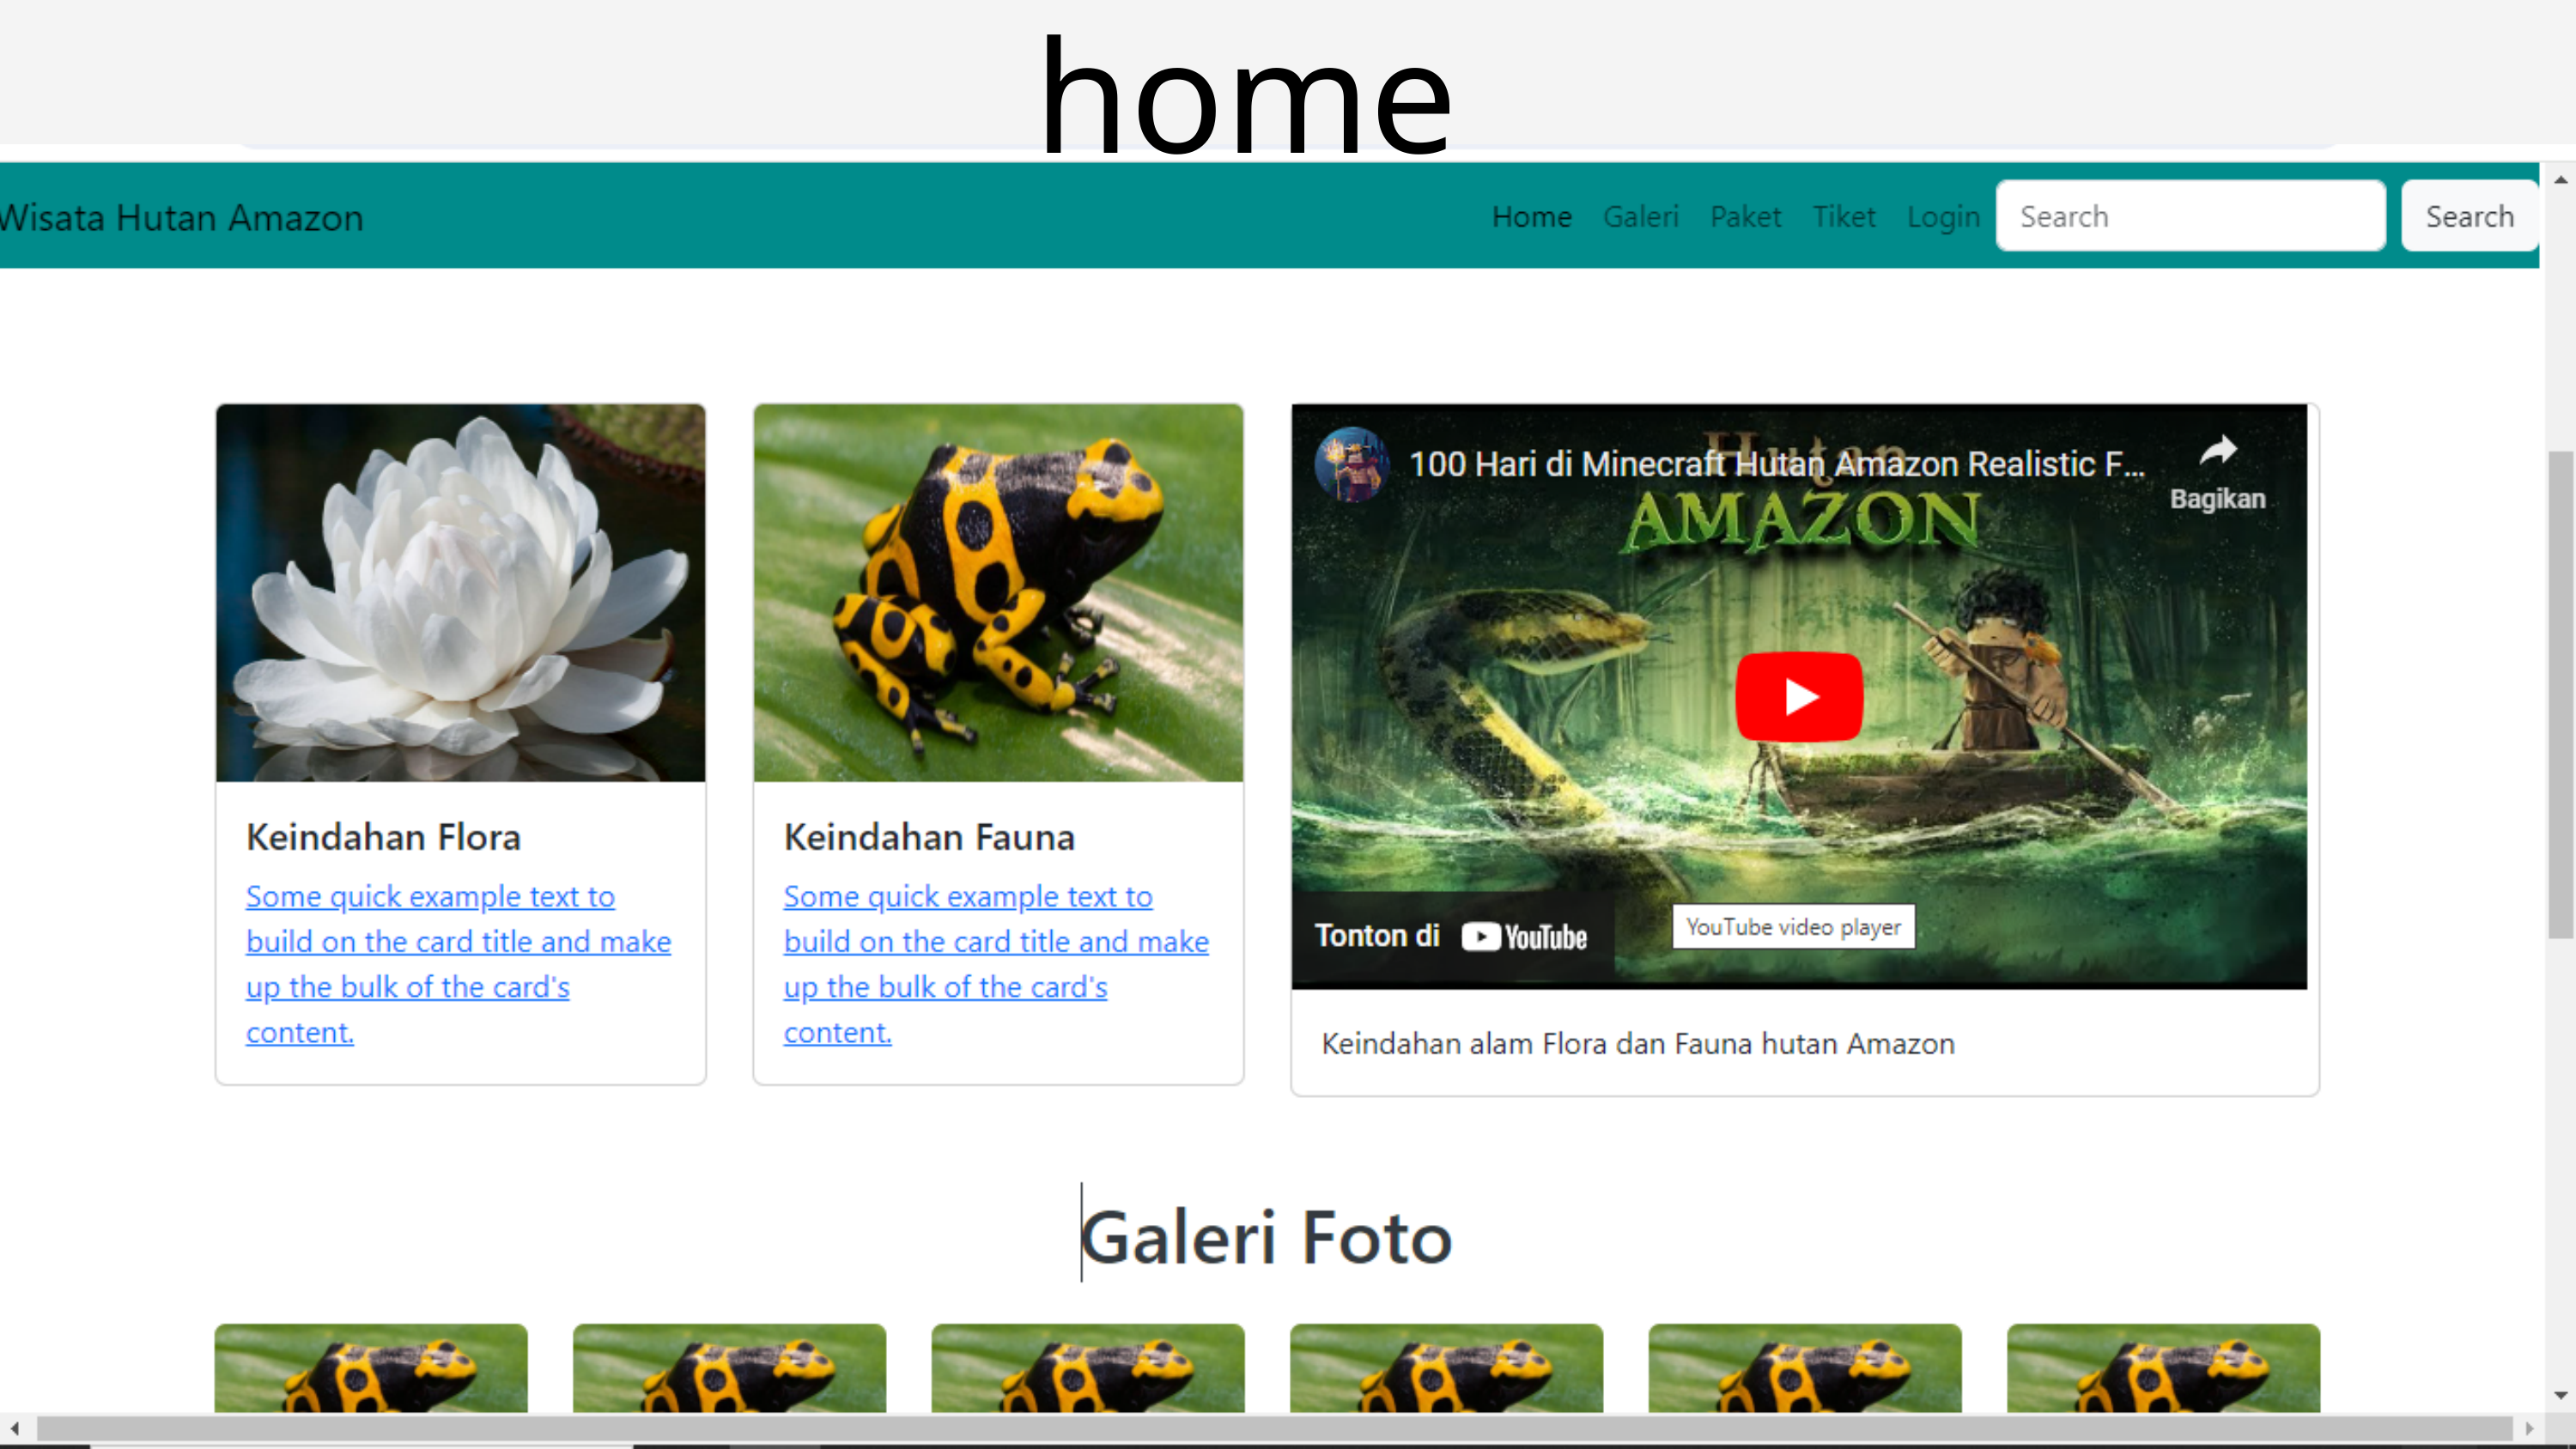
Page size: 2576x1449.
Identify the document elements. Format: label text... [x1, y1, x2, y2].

text_box [0, 144, 2576, 1449]
text_box home [1024, 0, 1468, 185]
